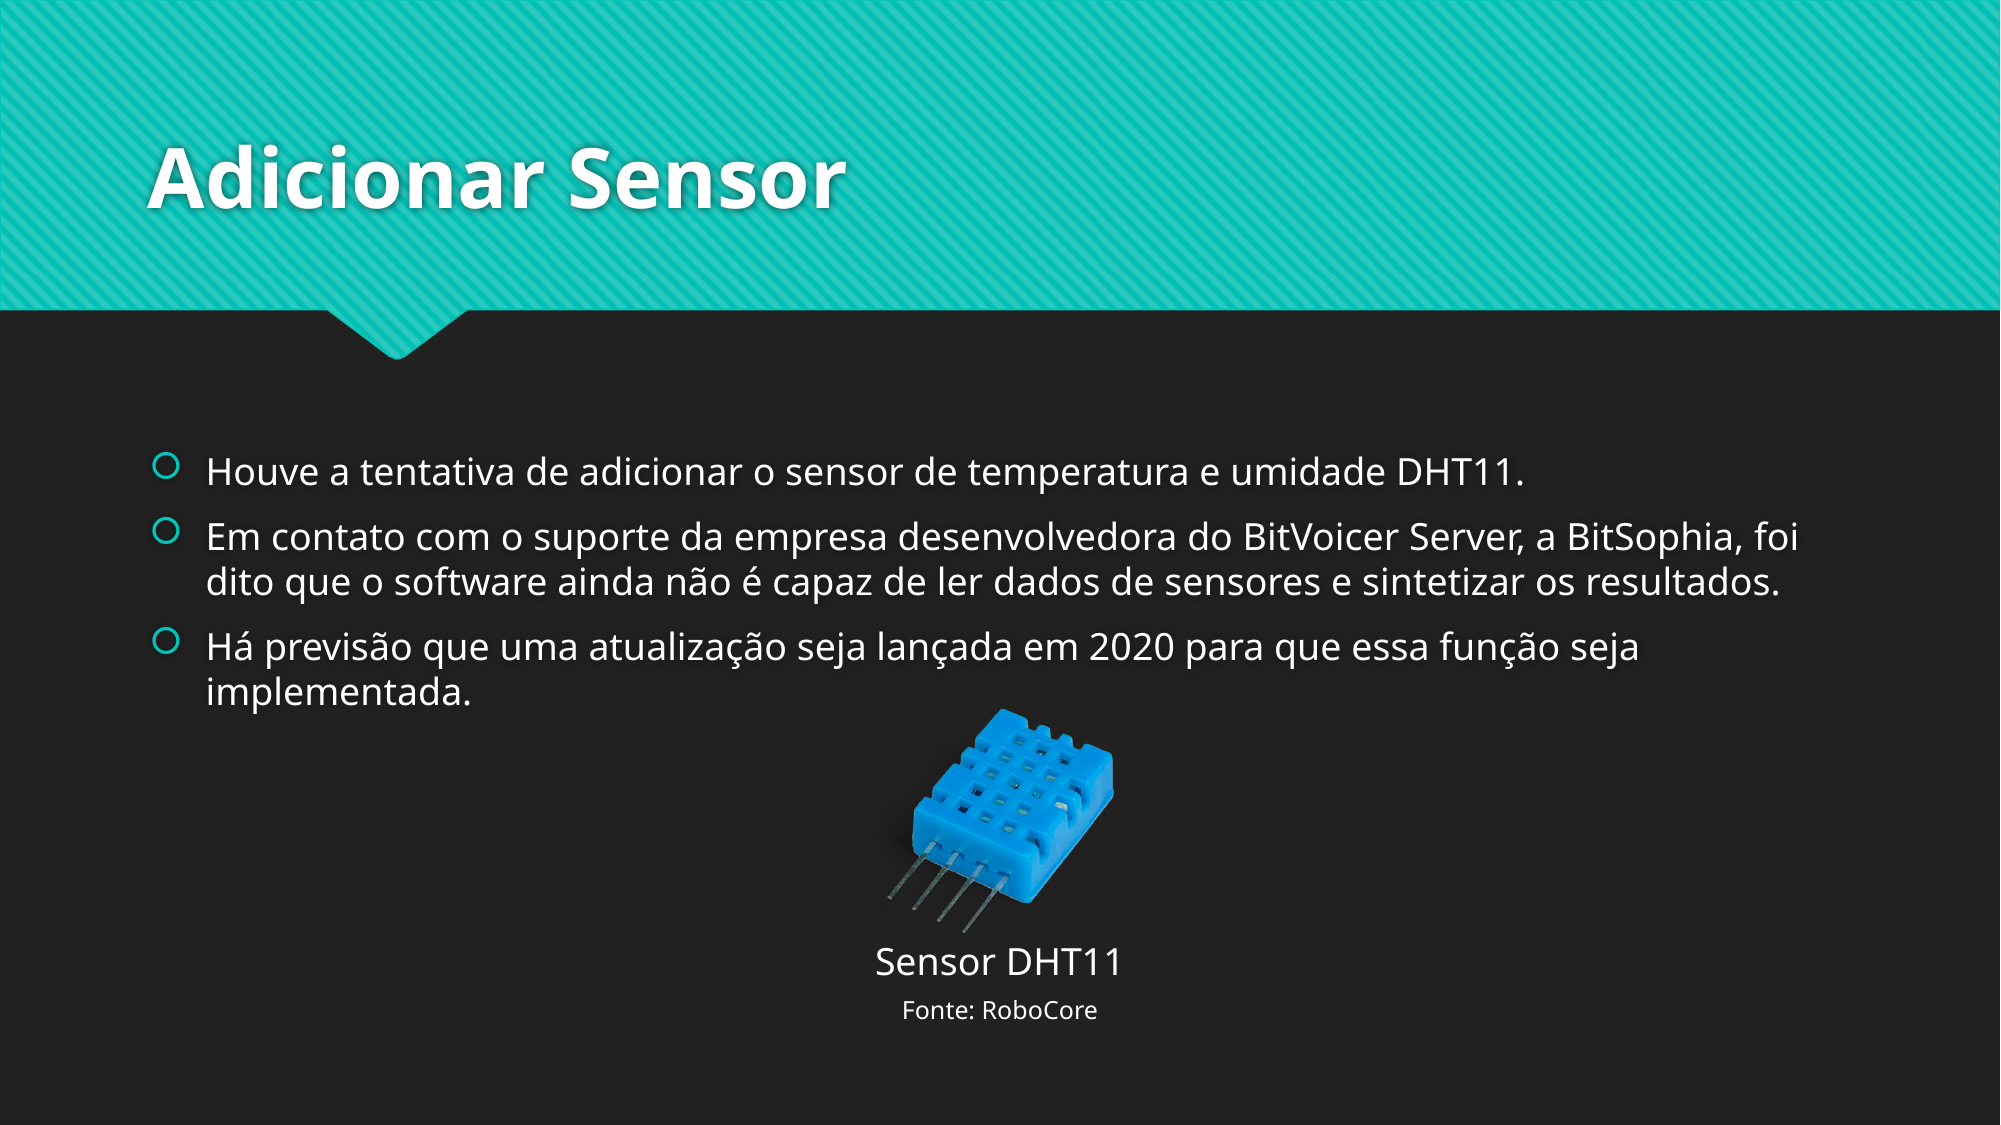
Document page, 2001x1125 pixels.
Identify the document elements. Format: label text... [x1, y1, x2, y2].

title Adicionar Sensor [132, 73, 1868, 196]
text_box Fonte: RoboCore [887, 1011, 1113, 1033]
list Houve a tentativa de adicionar o sensor de temperatura e umidade DHT11. Em contato com o suporte da empresa desenvolvedora do BitVoicer Server, a BitSophia, foi dito que o software ainda não é capaz de ler dados de sensores e sintetizar os resultados. Há previsão que uma atualização seja lançada em 2020 para que essa função seja implementada. [134, 200, 1866, 962]
picture [810, 630, 1190, 1011]
